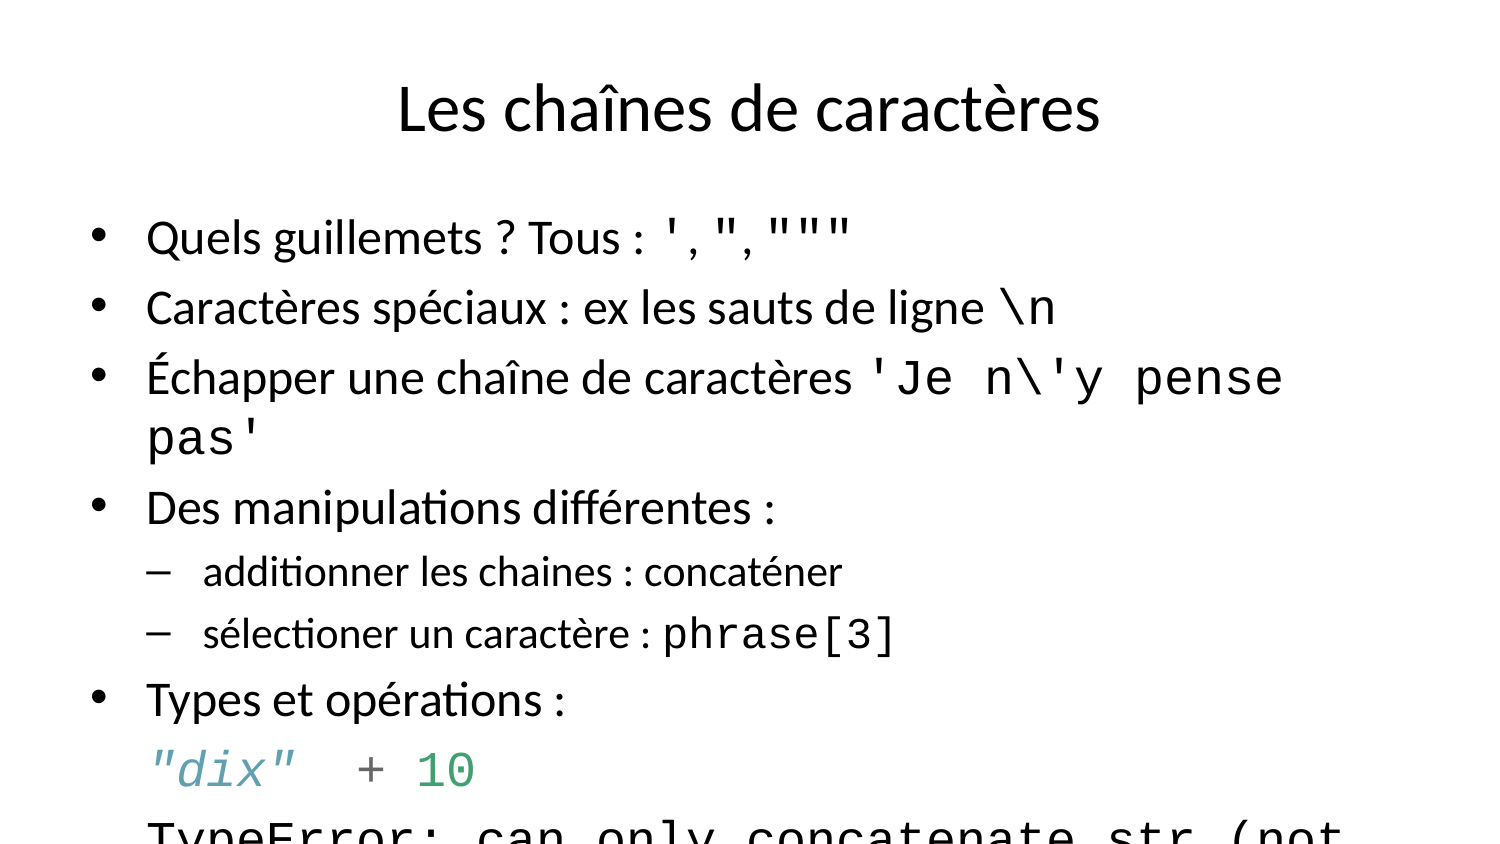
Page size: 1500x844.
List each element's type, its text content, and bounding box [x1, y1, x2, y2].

title Les chaînes de caractères [75, 33, 1425, 175]
list Quels guillemets ? Tous : ', ", """ Caractères spéciaux : ex les sauts de ligne \n Échapper une chaîne de caractères 'Je n\'y pense pas' Des manipulations différentes : additionner les chaines : concaténer sélectioner un caractère : phrase[3] Types et opérations : "dix" + 10 TypeError: can only concatenate str (not "int") to str [75, 196, 1425, 754]
